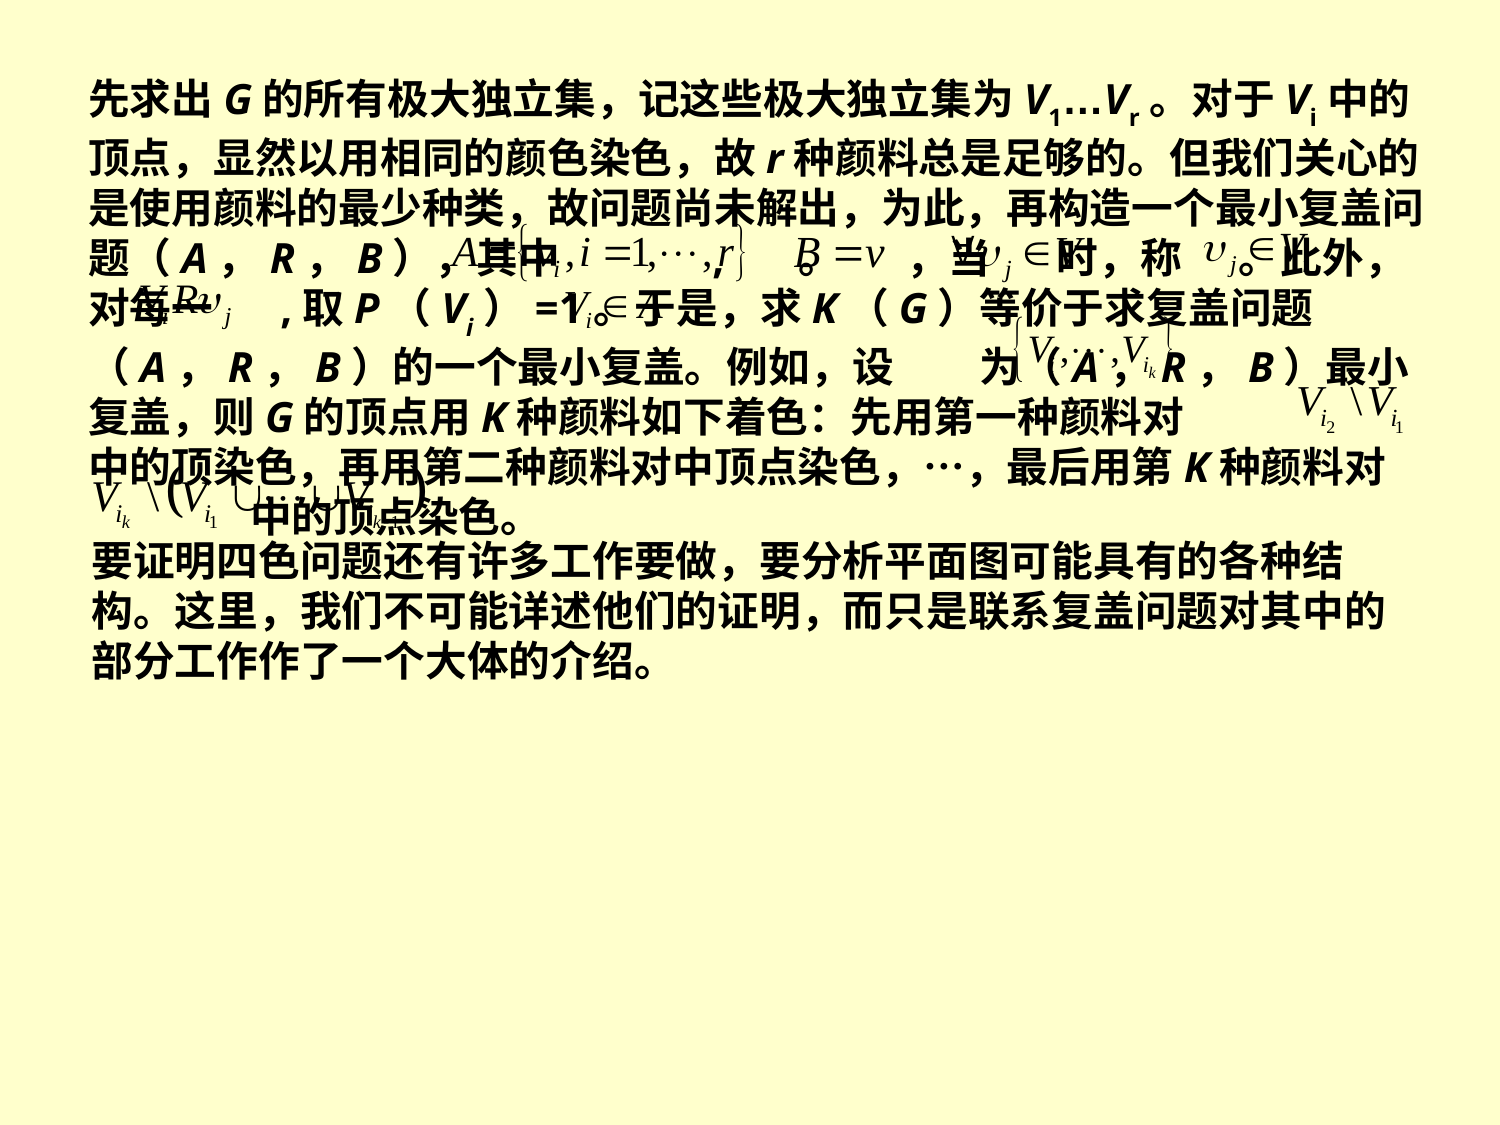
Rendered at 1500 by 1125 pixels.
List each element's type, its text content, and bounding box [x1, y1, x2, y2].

text_box 要证明四色问题还有许多工作要做，要分析平面图可能具有的各种结构。这里，我们不可能详述他们的证明，而只是联系复盖问题对其中的部分工作作了一个大体的介绍。 [76, 553, 1424, 693]
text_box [73, 65, 1448, 544]
